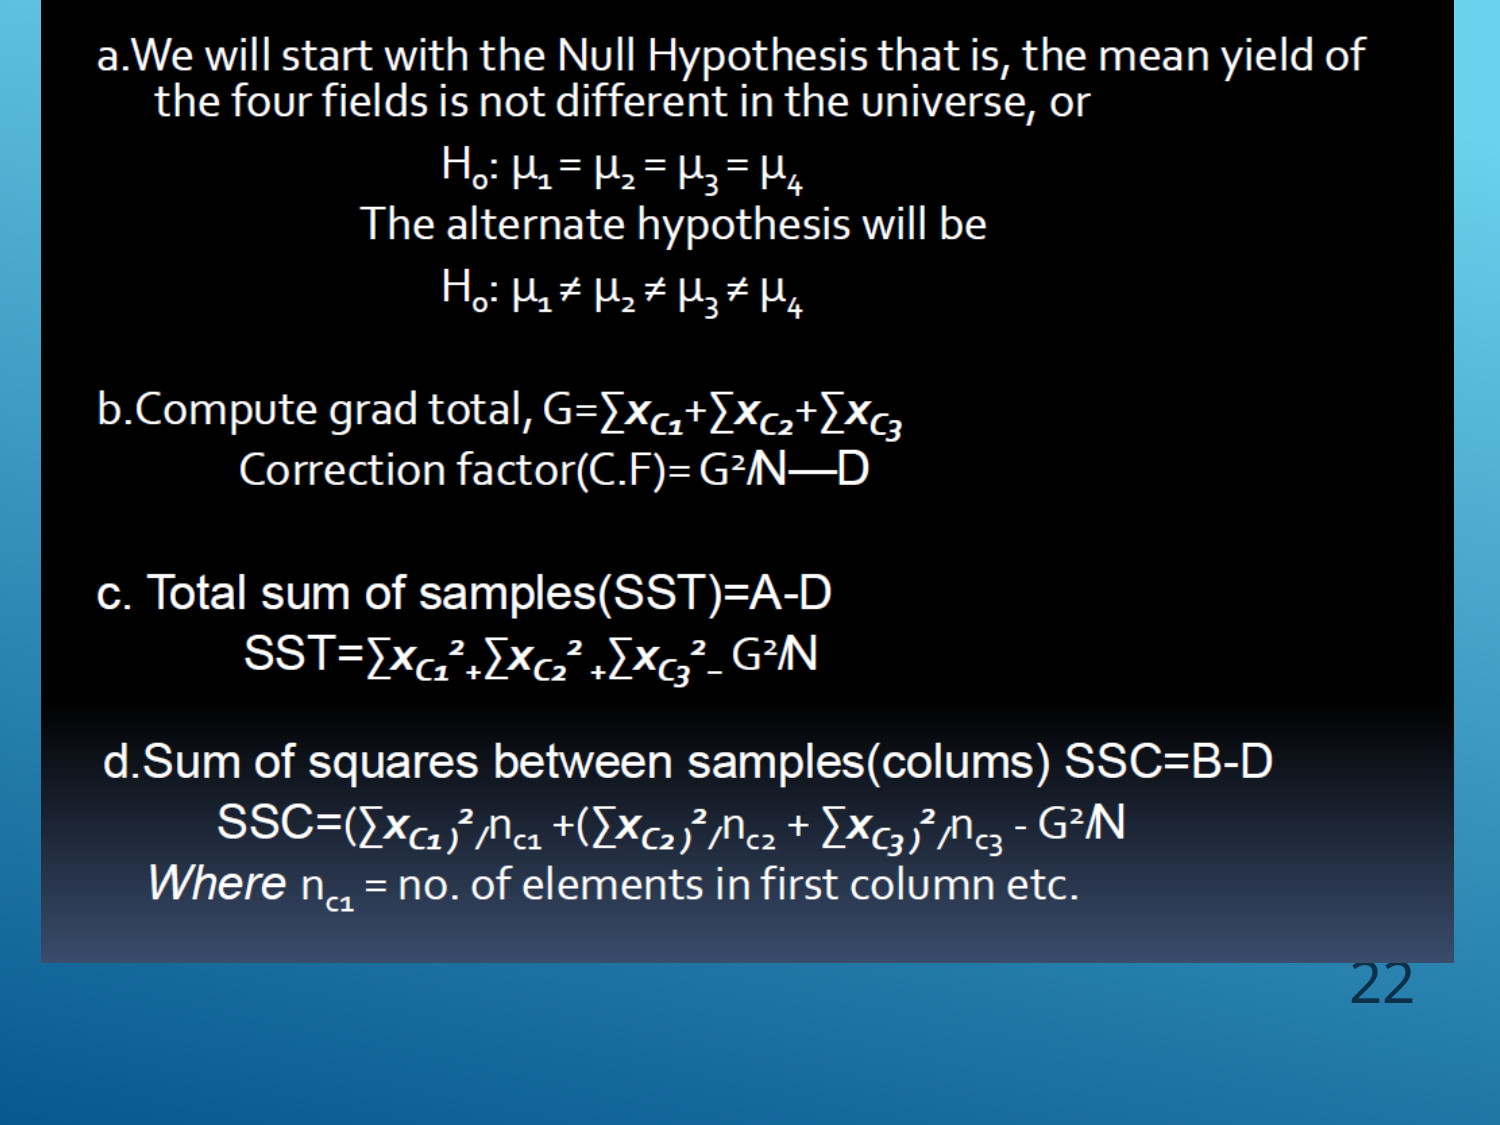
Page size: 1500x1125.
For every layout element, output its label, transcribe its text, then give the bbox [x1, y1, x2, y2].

picture [41, 0, 1454, 963]
slide_number 22 [1275, 963, 1416, 1025]
